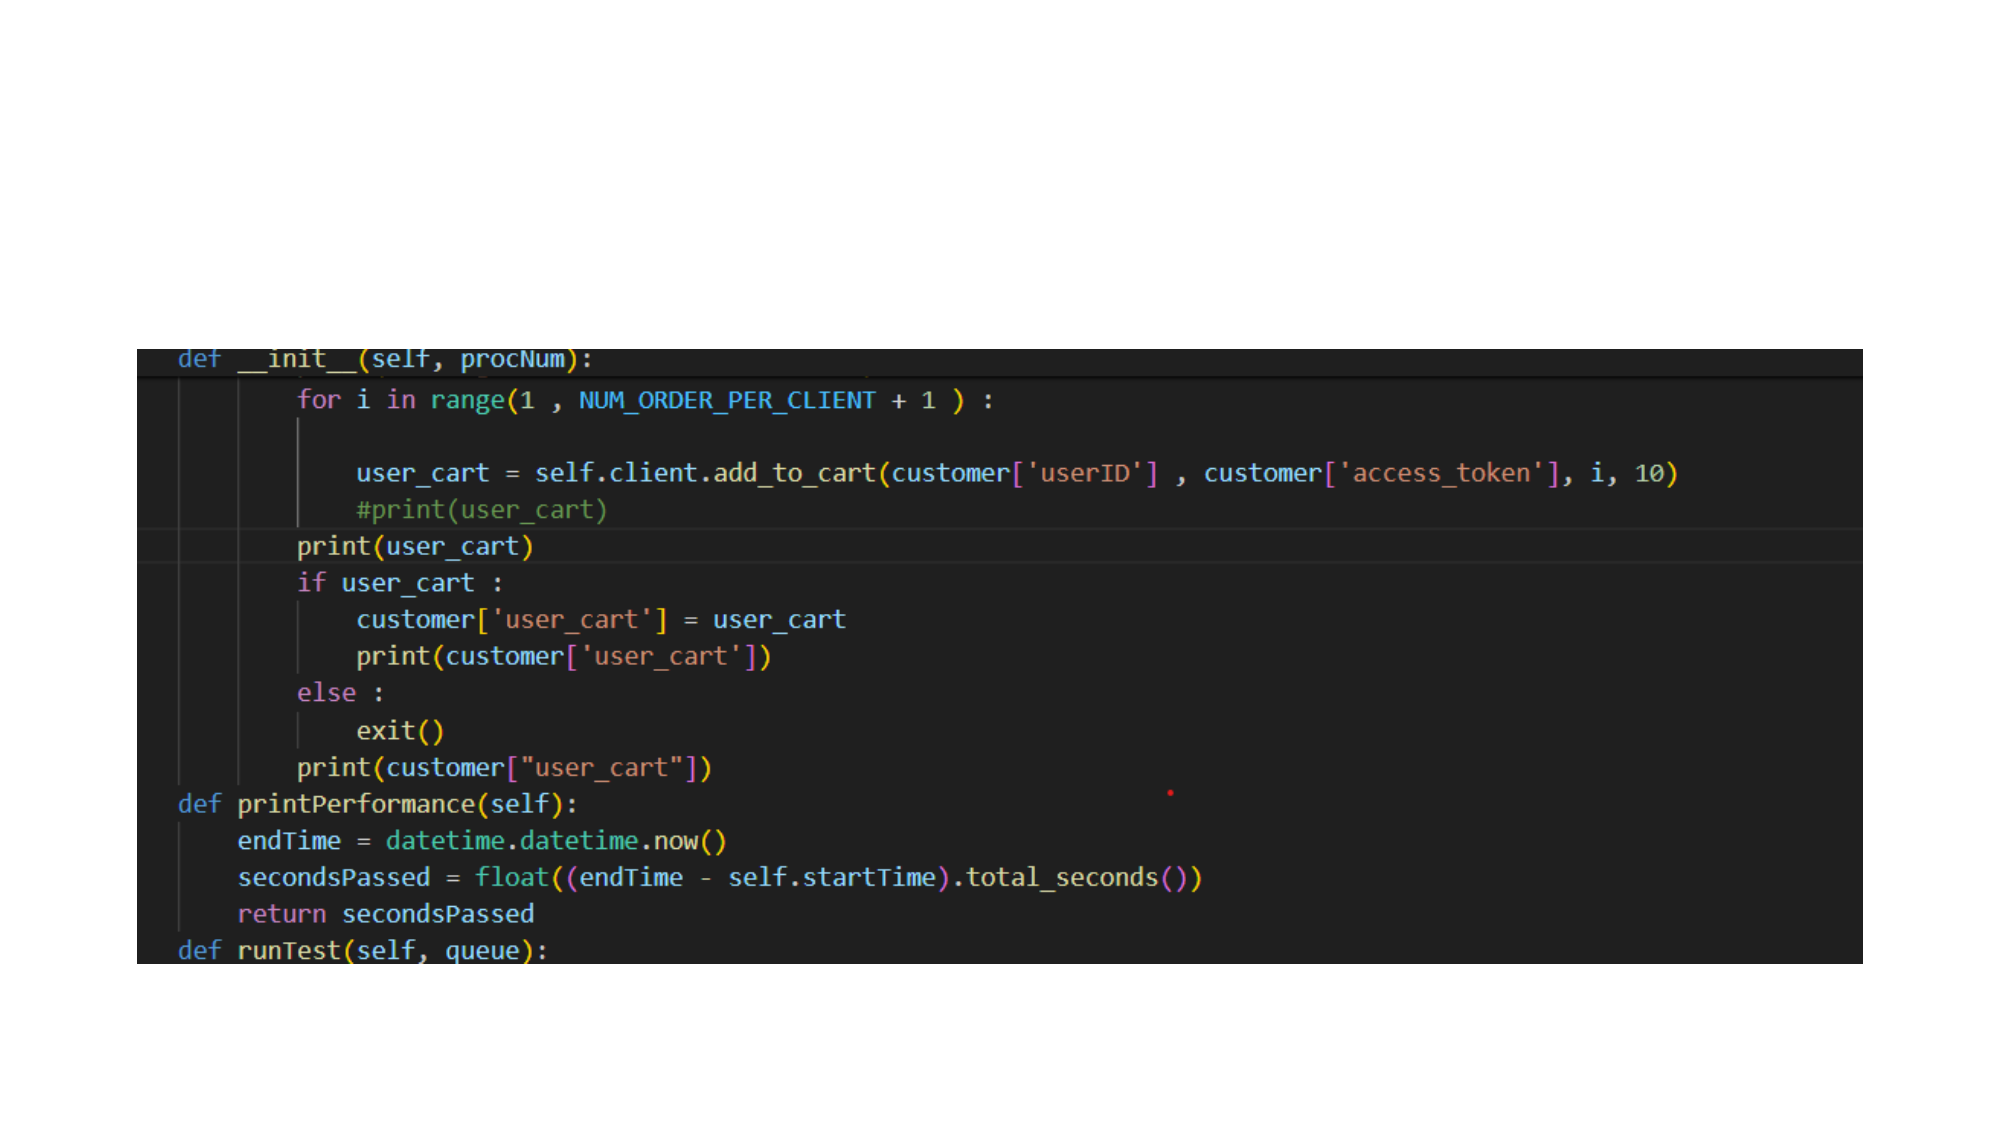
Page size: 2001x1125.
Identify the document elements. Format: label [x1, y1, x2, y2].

list [137, 349, 1863, 964]
